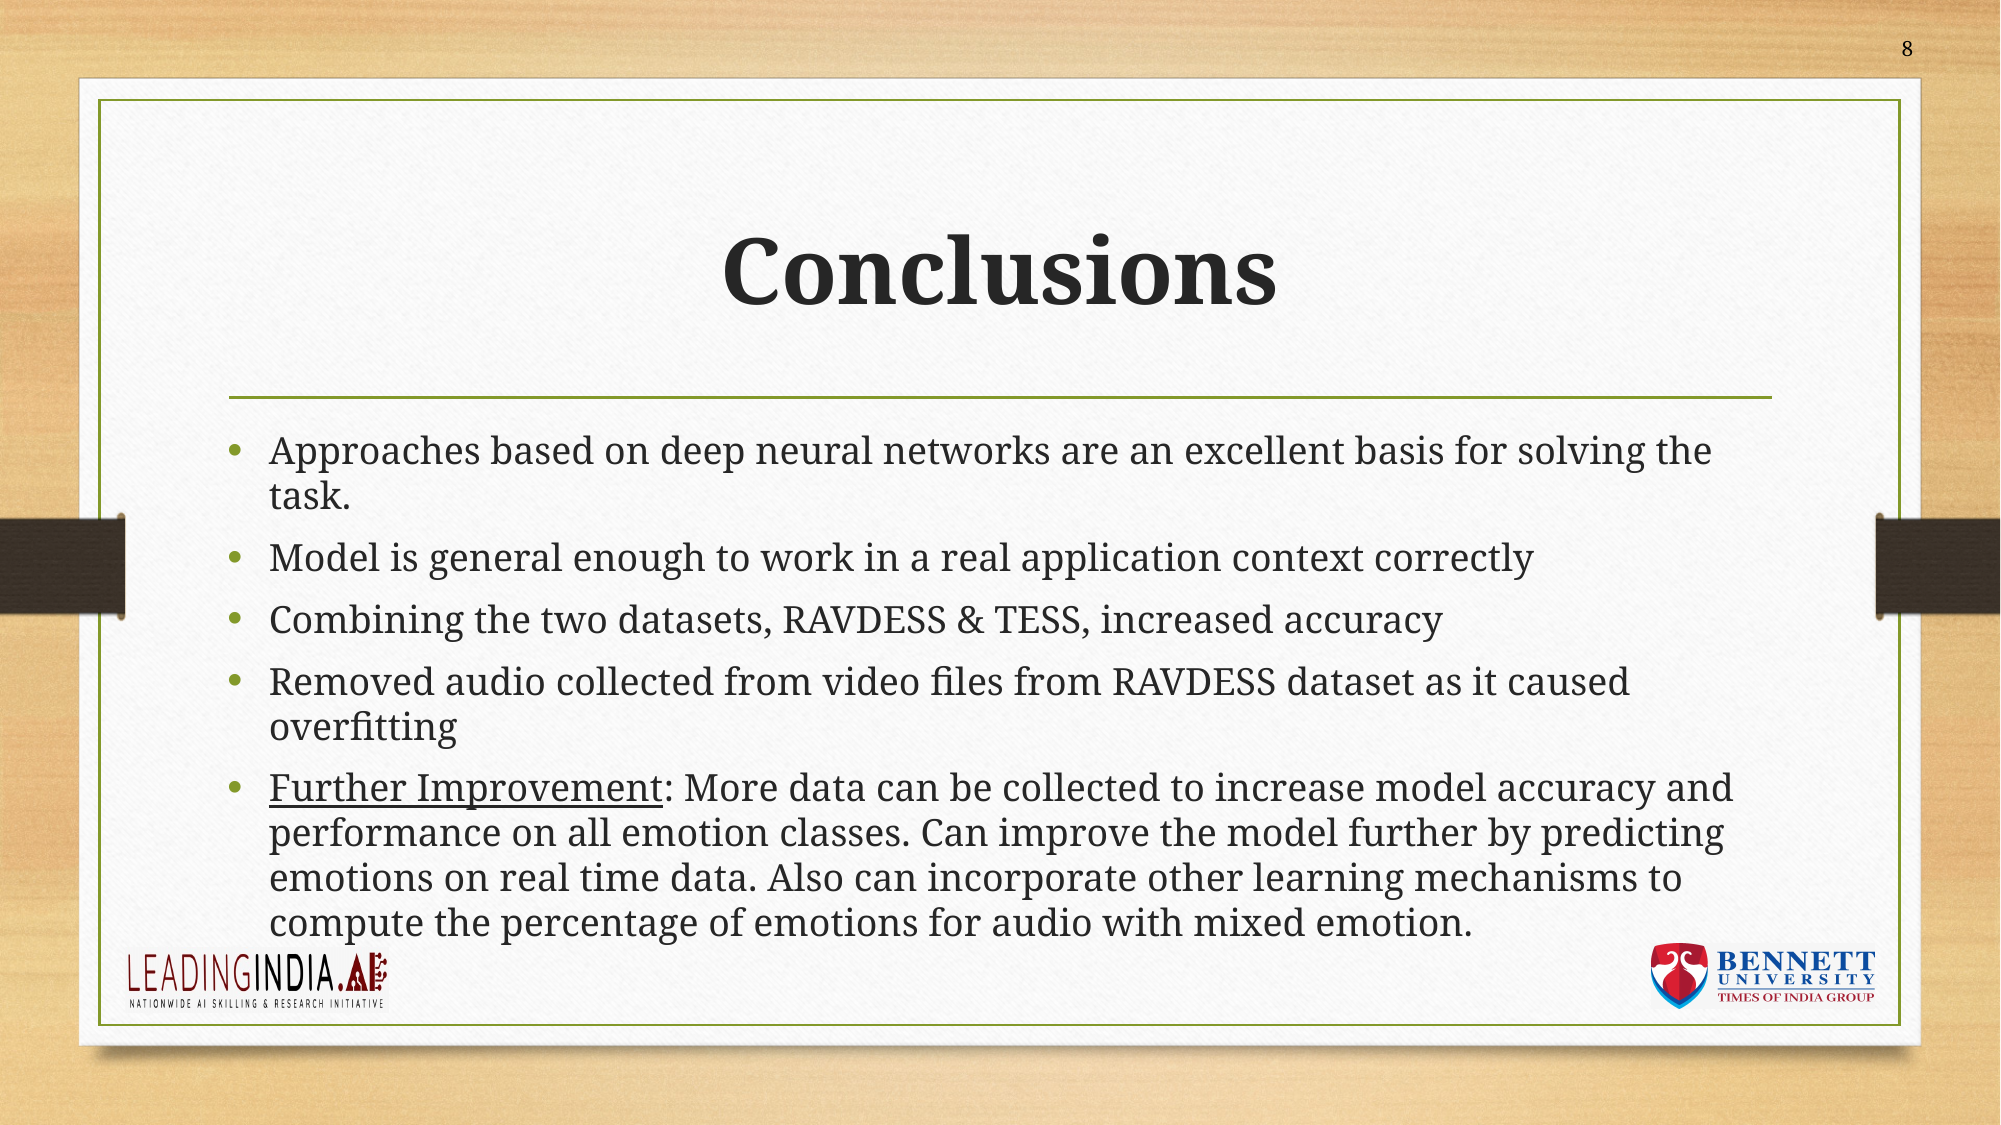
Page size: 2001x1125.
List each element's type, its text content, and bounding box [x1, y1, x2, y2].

title Conclusions [212, 161, 1788, 375]
picture [0, 0, 2001, 1125]
list Approaches based on deep neural networks are an excellent basis for solving the task. Model is general enough to work in a real application context correctly Combining the two datasets, RAVDESS & TESS, increased accuracy Removed audio collected from video files from RAVDESS dataset as it caused overfitting Further Improvement: More data can be collected to increase model accuracy and performance on all emotion classes. Can improve the model further by predicting emotions on real time data. Also can incorporate other learning mechanisms to compute the percentage of emotions for audio with mixed emotion. [212, 419, 1788, 964]
